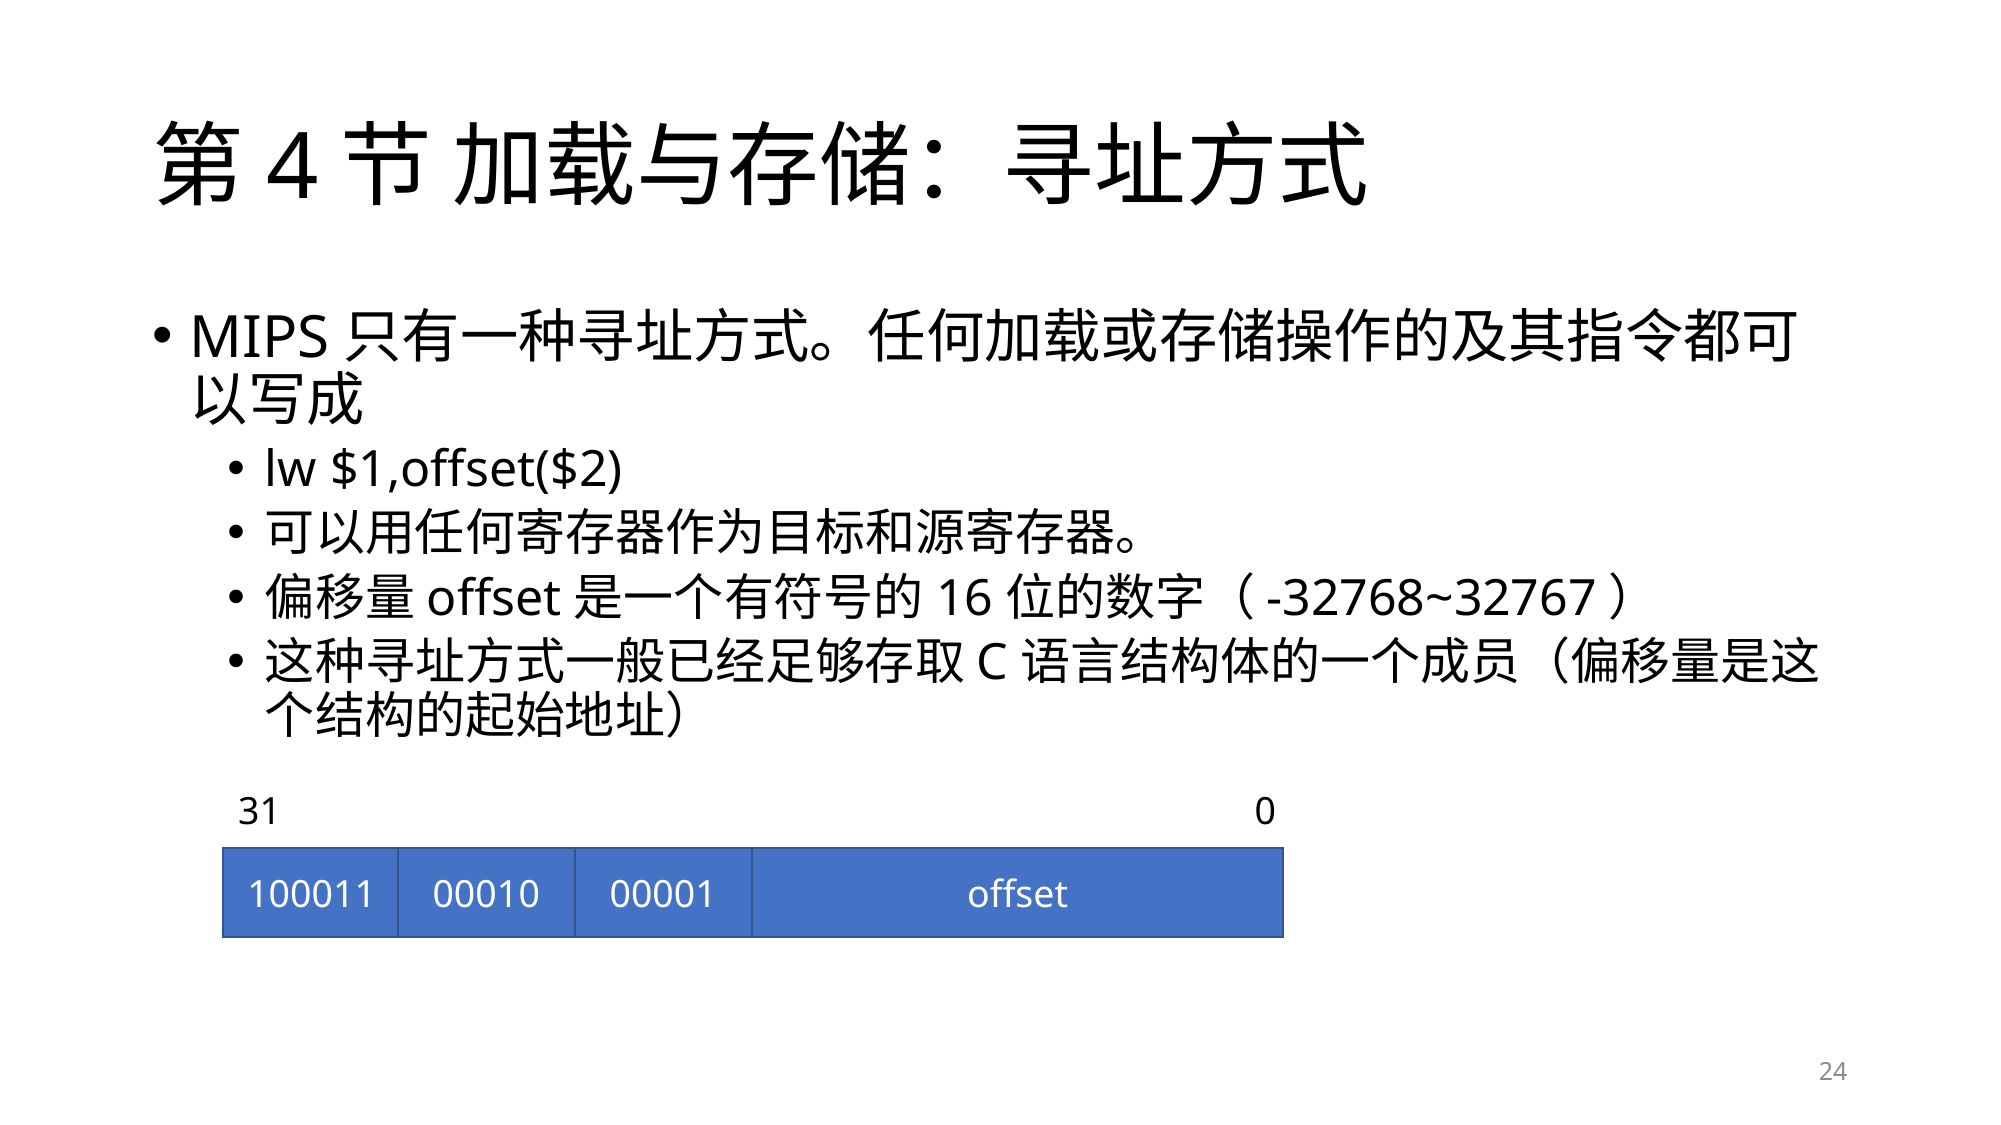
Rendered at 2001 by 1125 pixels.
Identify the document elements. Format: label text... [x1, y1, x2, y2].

slide_number 24 [1412, 1042, 1863, 1103]
text_box 00010 [397, 847, 574, 938]
list MIPS只有一种寻址方式。任何加载或存储操作的及其指令都可以写成 lw $1,offset($2) 可以用任何寄存器作为目标和源寄存器。 偏移量offset是一个有符号的16位的数字（-32768~32767） 这种寻址方式一般已经足够存取C语言结构体的一个成员（偏移量是这个结构的起始地址） [137, 299, 1863, 1014]
text_box 00001 [574, 847, 751, 938]
text_box 0 [1239, 779, 1284, 840]
text_box 100011 [222, 847, 397, 938]
text_box offset [751, 847, 1284, 938]
title 第4节 加载与存储：寻址方式 [137, 59, 1863, 278]
text_box 31 [223, 779, 309, 840]
